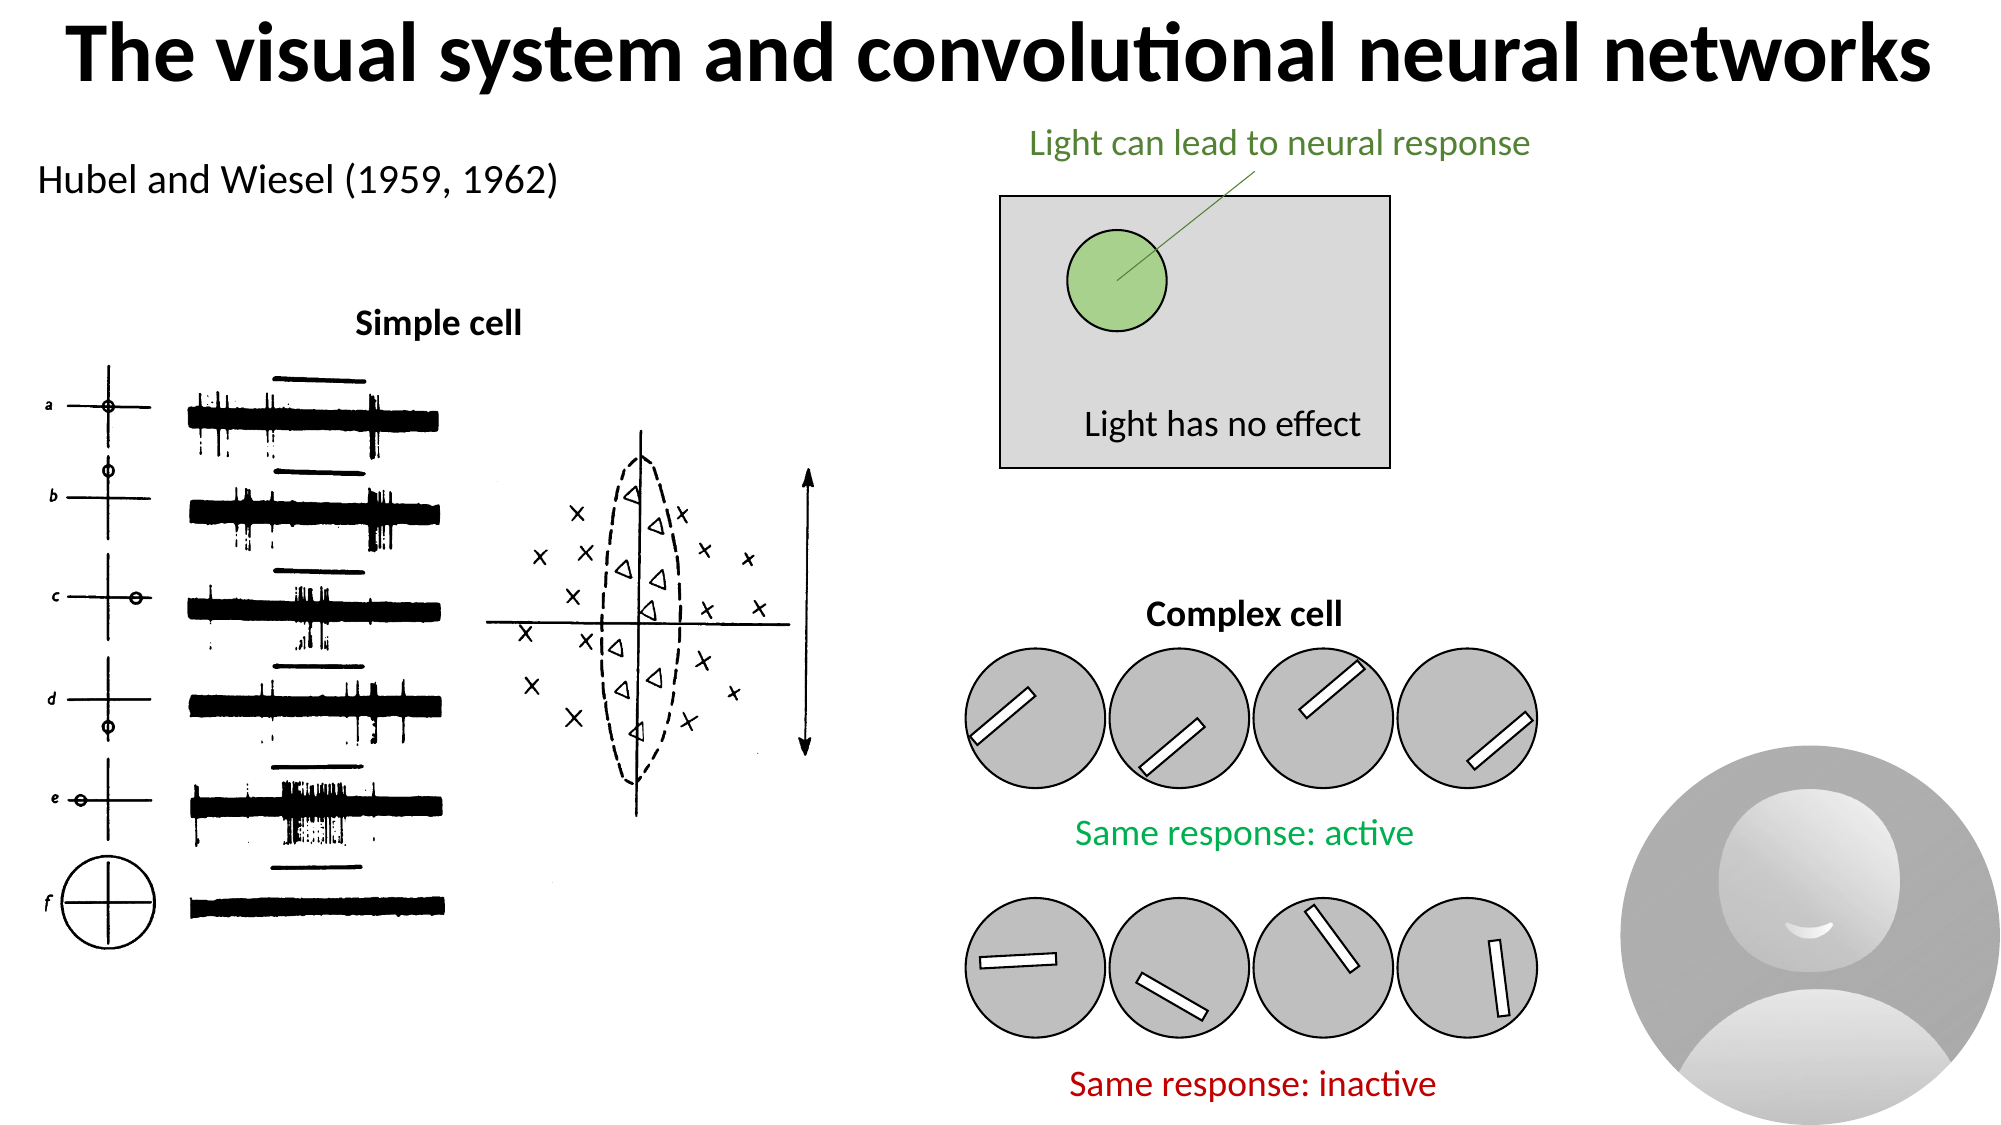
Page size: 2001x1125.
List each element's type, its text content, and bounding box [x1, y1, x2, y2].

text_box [964, 581, 1538, 1113]
picture [1620, 745, 2000, 1125]
title The visual system and convolutional neural networks [0, 0, 2000, 109]
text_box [31, 290, 848, 953]
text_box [999, 110, 1550, 469]
list Hubel and Wiesel (1959, 1962) [22, 149, 1609, 1125]
